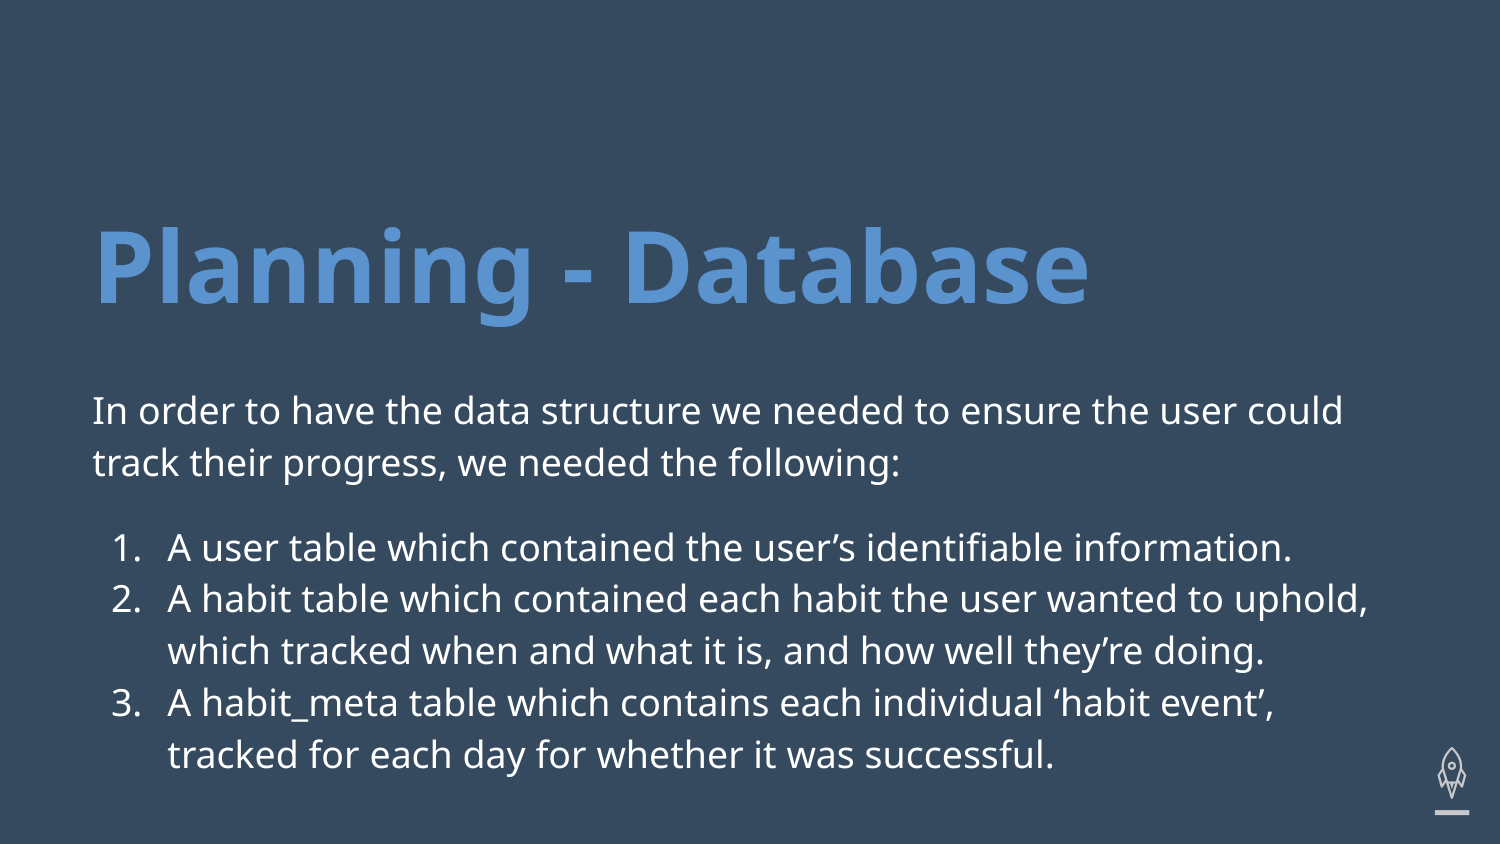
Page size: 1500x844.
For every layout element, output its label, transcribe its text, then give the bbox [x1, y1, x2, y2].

list In order to have the data structure we needed to ensure the user could track their progress, we needed the following: A user table which contained the user’s identifiable information. A habit table which contained each habit the user wanted to uphold, which tracked when and what it is, and how well they’re doing. A habit_meta table which contains each individual ‘habit event’, tracked for each day for whether it was successful. [77, 365, 1427, 760]
picture [1410, 739, 1494, 823]
title Planning - Database [77, 121, 1427, 339]
